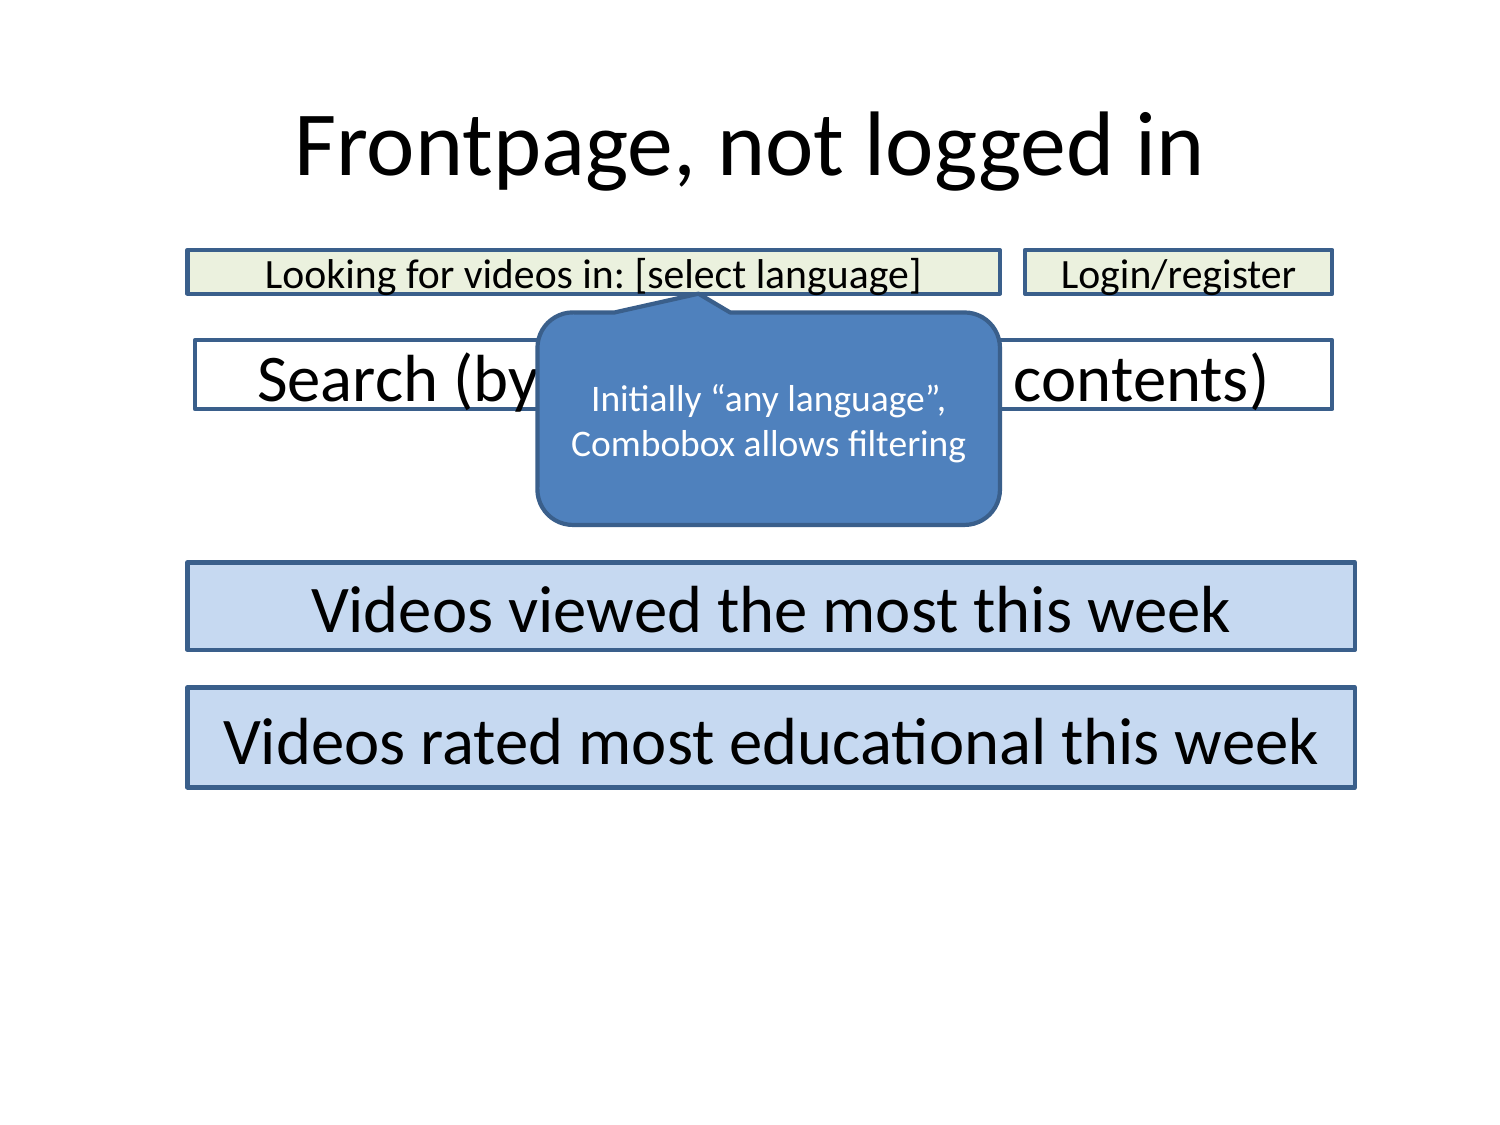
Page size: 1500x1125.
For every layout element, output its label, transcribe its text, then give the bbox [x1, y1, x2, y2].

text_box Login/register [1023, 248, 1334, 296]
text_box Looking for videos in: [select language] [185, 248, 1002, 296]
text_box Search (by name or subtitle contents) [193, 338, 536, 411]
text_box Videos rated most educational this week [185, 685, 1357, 790]
text_box Search (by name or subtitle contents) [1001, 338, 1334, 411]
text_box Initially “any language”, Combobox allows filtering [535, 291, 1003, 528]
title Frontpage, not logged in [75, 45, 1425, 233]
text_box Videos viewed the most this week [185, 560, 1357, 652]
